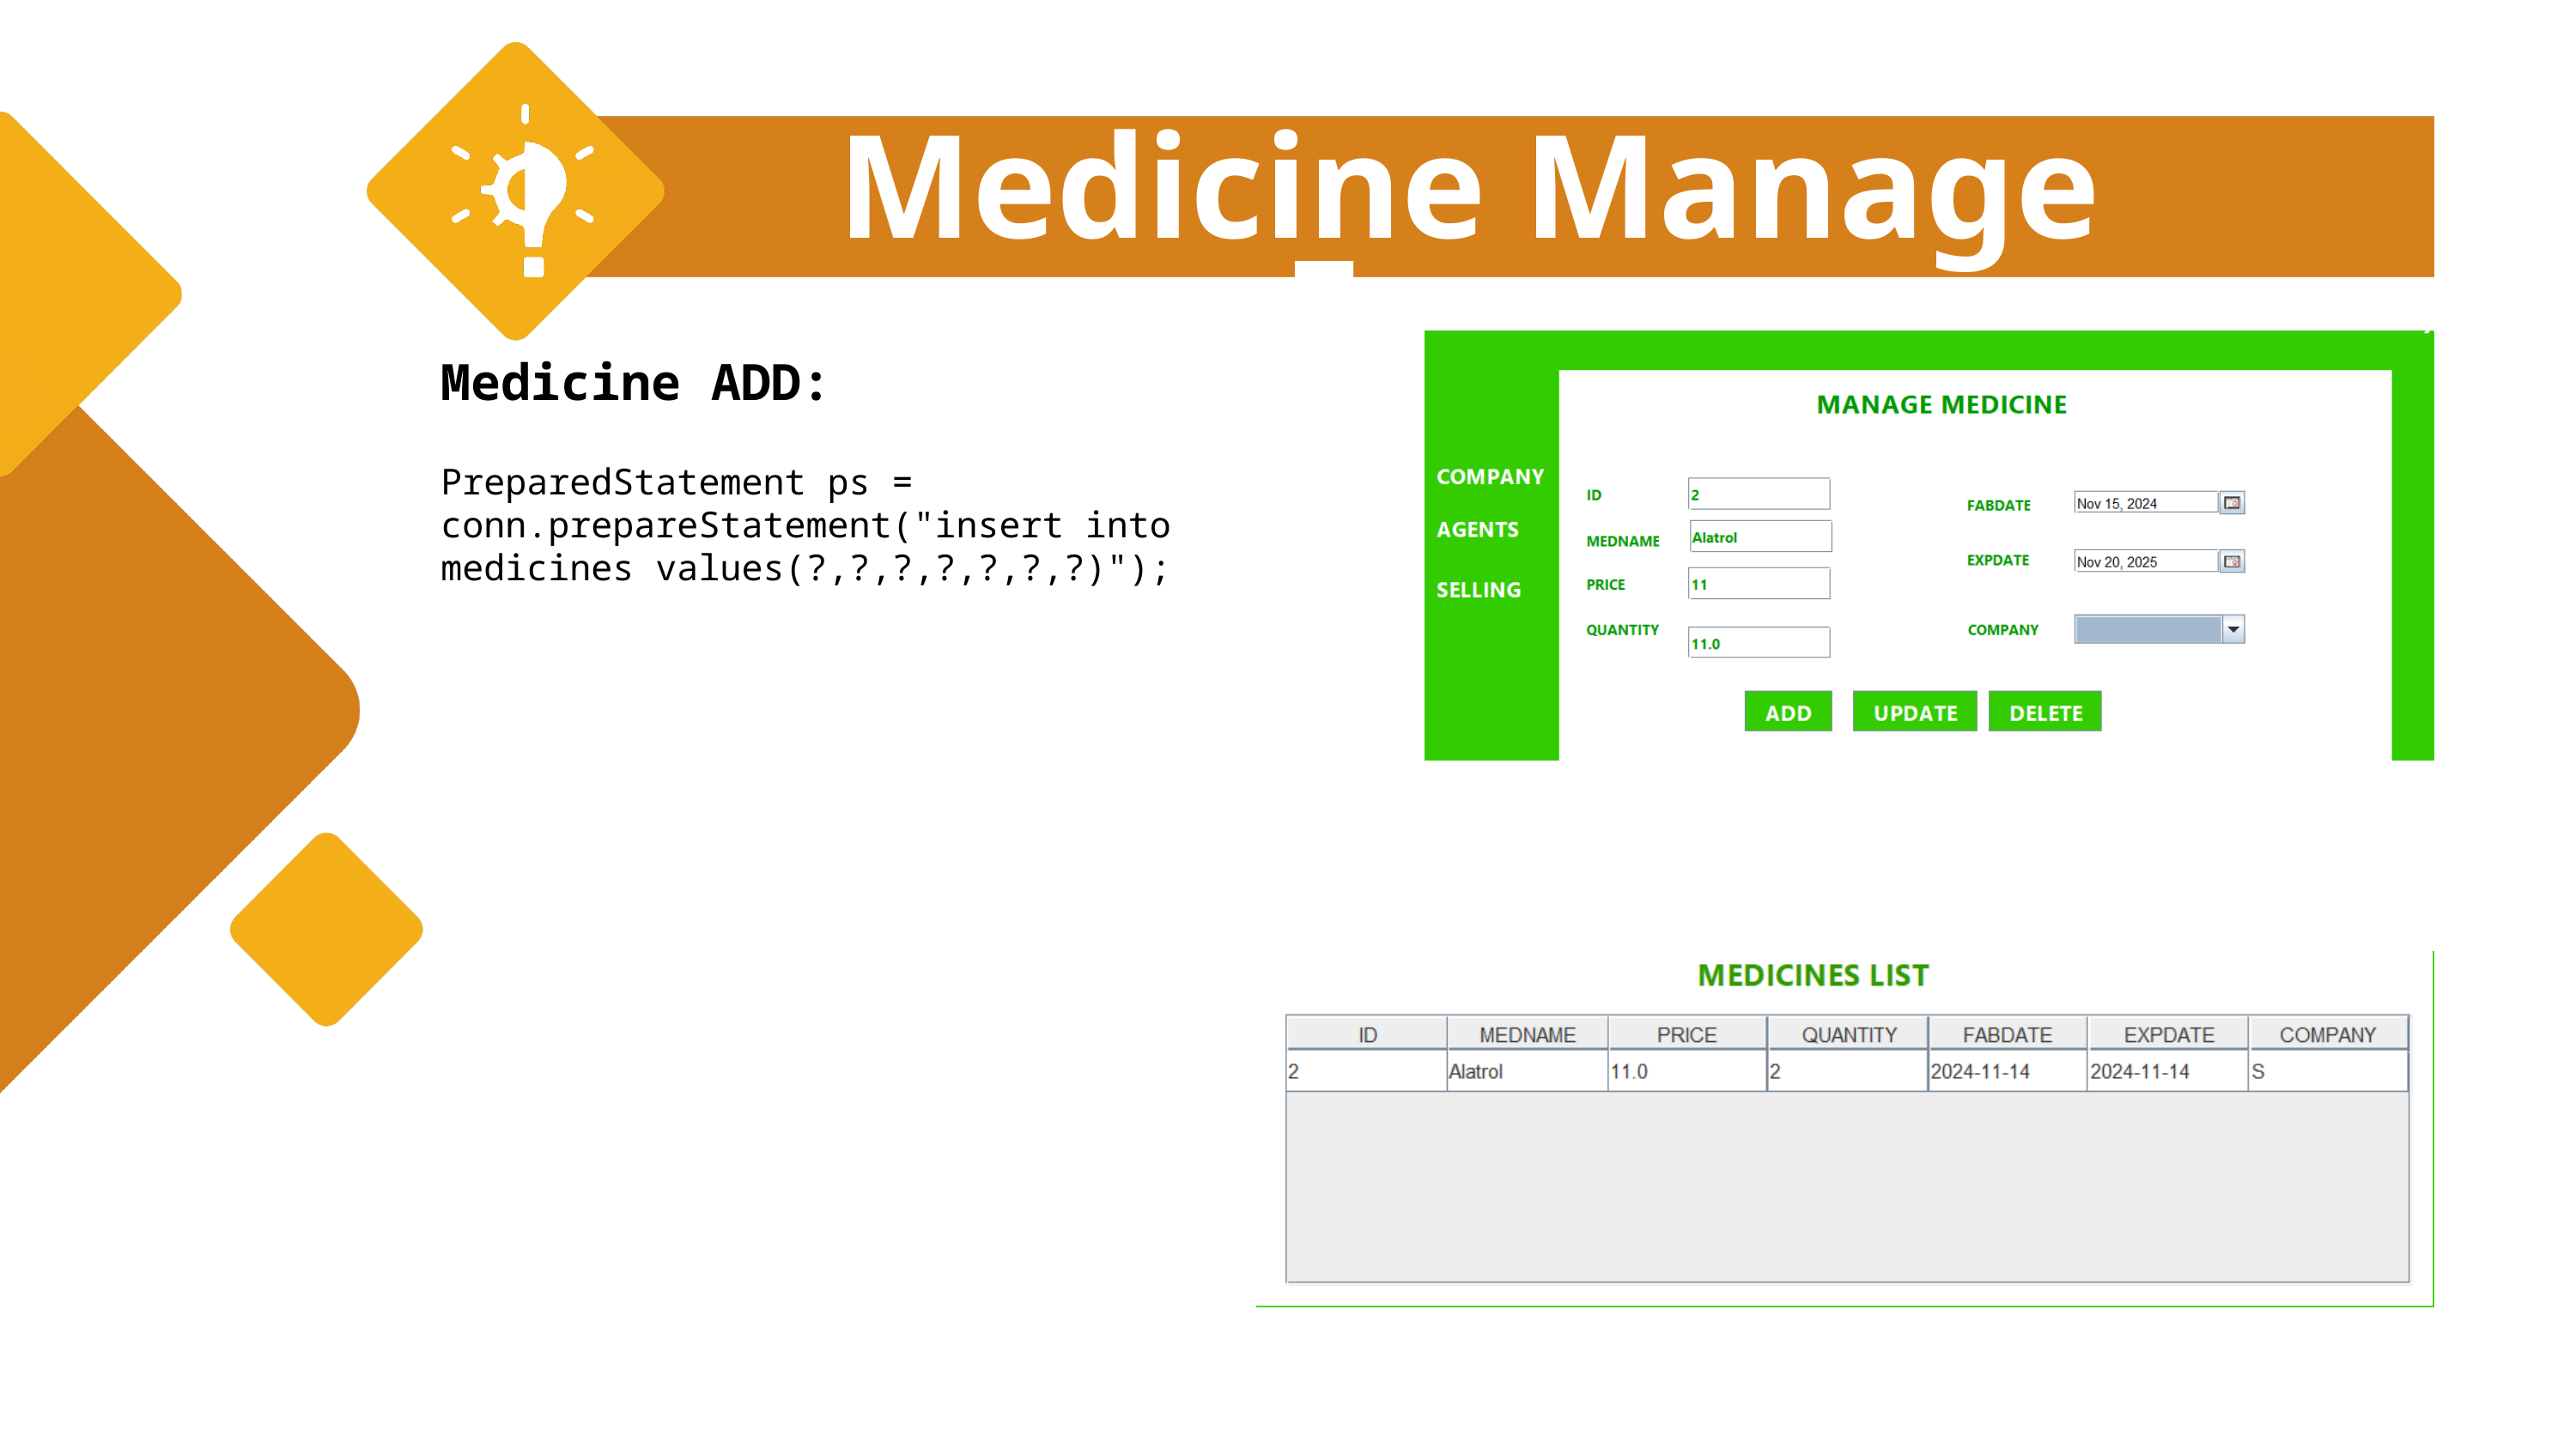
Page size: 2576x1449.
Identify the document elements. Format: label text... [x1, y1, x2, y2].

text_box [0, 232, 360, 1189]
text_box Medicine ADD: [428, 343, 1088, 417]
text_box Medicine Manage Form [674, 141, 2264, 392]
text_box [228, 831, 424, 1028]
text_box PreparedStatement ps = conn.prepareStatement("insert into medicines values(?,?,?,?,?,?,?)"); [428, 452, 1384, 638]
picture [1425, 330, 2435, 761]
text_box [666, 80, 2434, 277]
text_box [365, 40, 666, 342]
picture [1256, 951, 2435, 1307]
text_box [0, 112, 182, 476]
text_box [451, 103, 594, 277]
